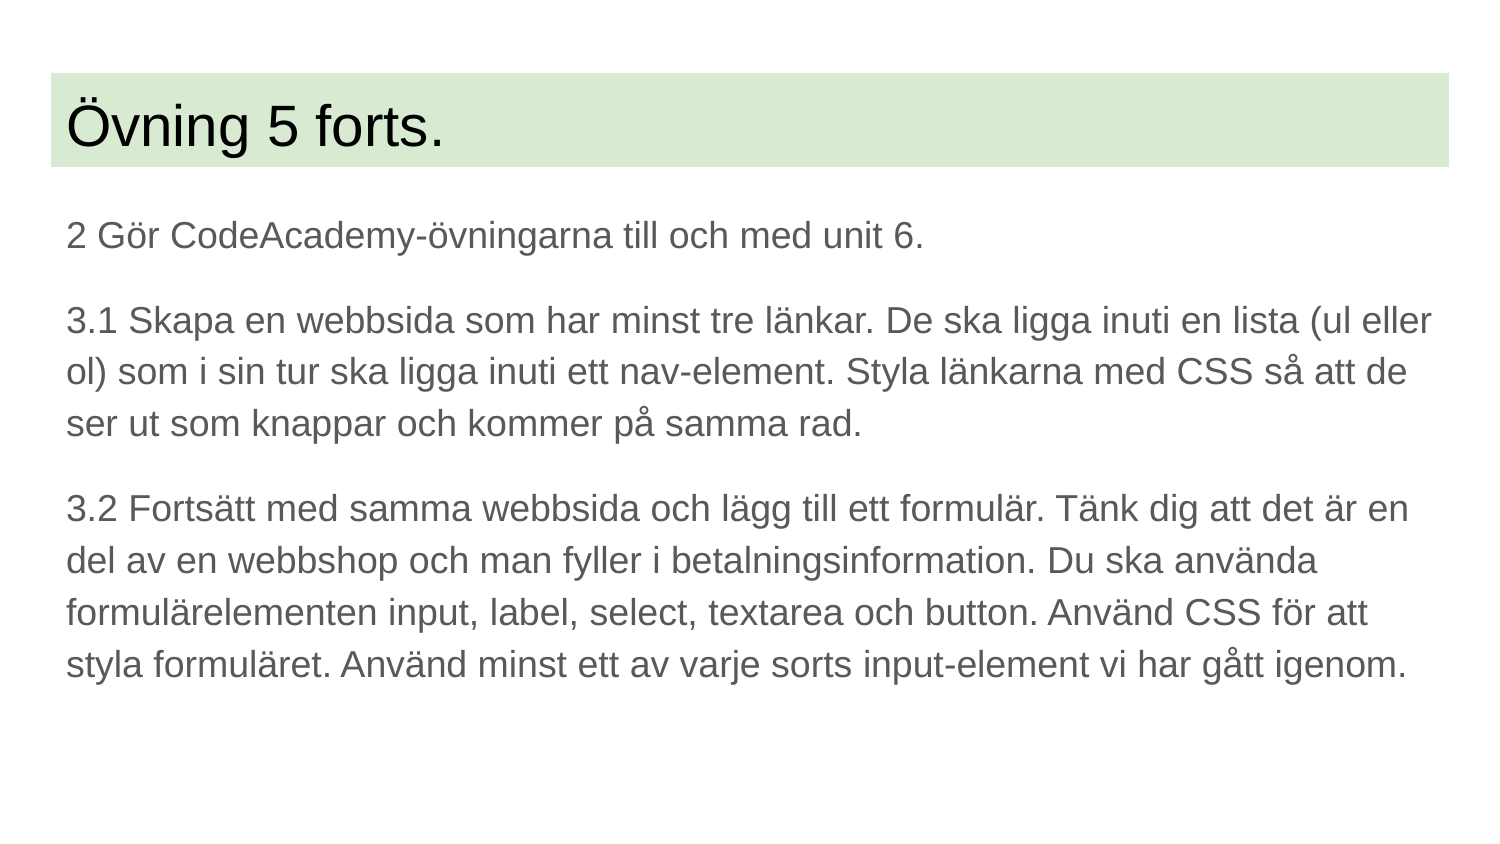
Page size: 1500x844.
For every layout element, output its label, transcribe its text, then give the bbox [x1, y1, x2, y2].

list 2 Gör CodeAcademy-övningarna till och med unit 6. 3.1 Skapa en webbsida som har minst tre länkar. De ska ligga inuti en lista (ul eller ol) som i sin tur ska ligga inuti ett nav-element. Styla länkarna med CSS så att de ser ut som knappar och kommer på samma rad. 3.2 Fortsätt med samma webbsida och lägg till ett formulär. Tänk dig att det är en del av en webbshop och man fyller i betalningsinformation. Du ska använda formulärelementen input, label, select, textarea och button. Använd CSS för att styla formuläret. Använd minst ett av varje sorts input-element vi har gått igenom. [51, 189, 1449, 750]
title Övning 5 forts. [51, 72, 1449, 167]
